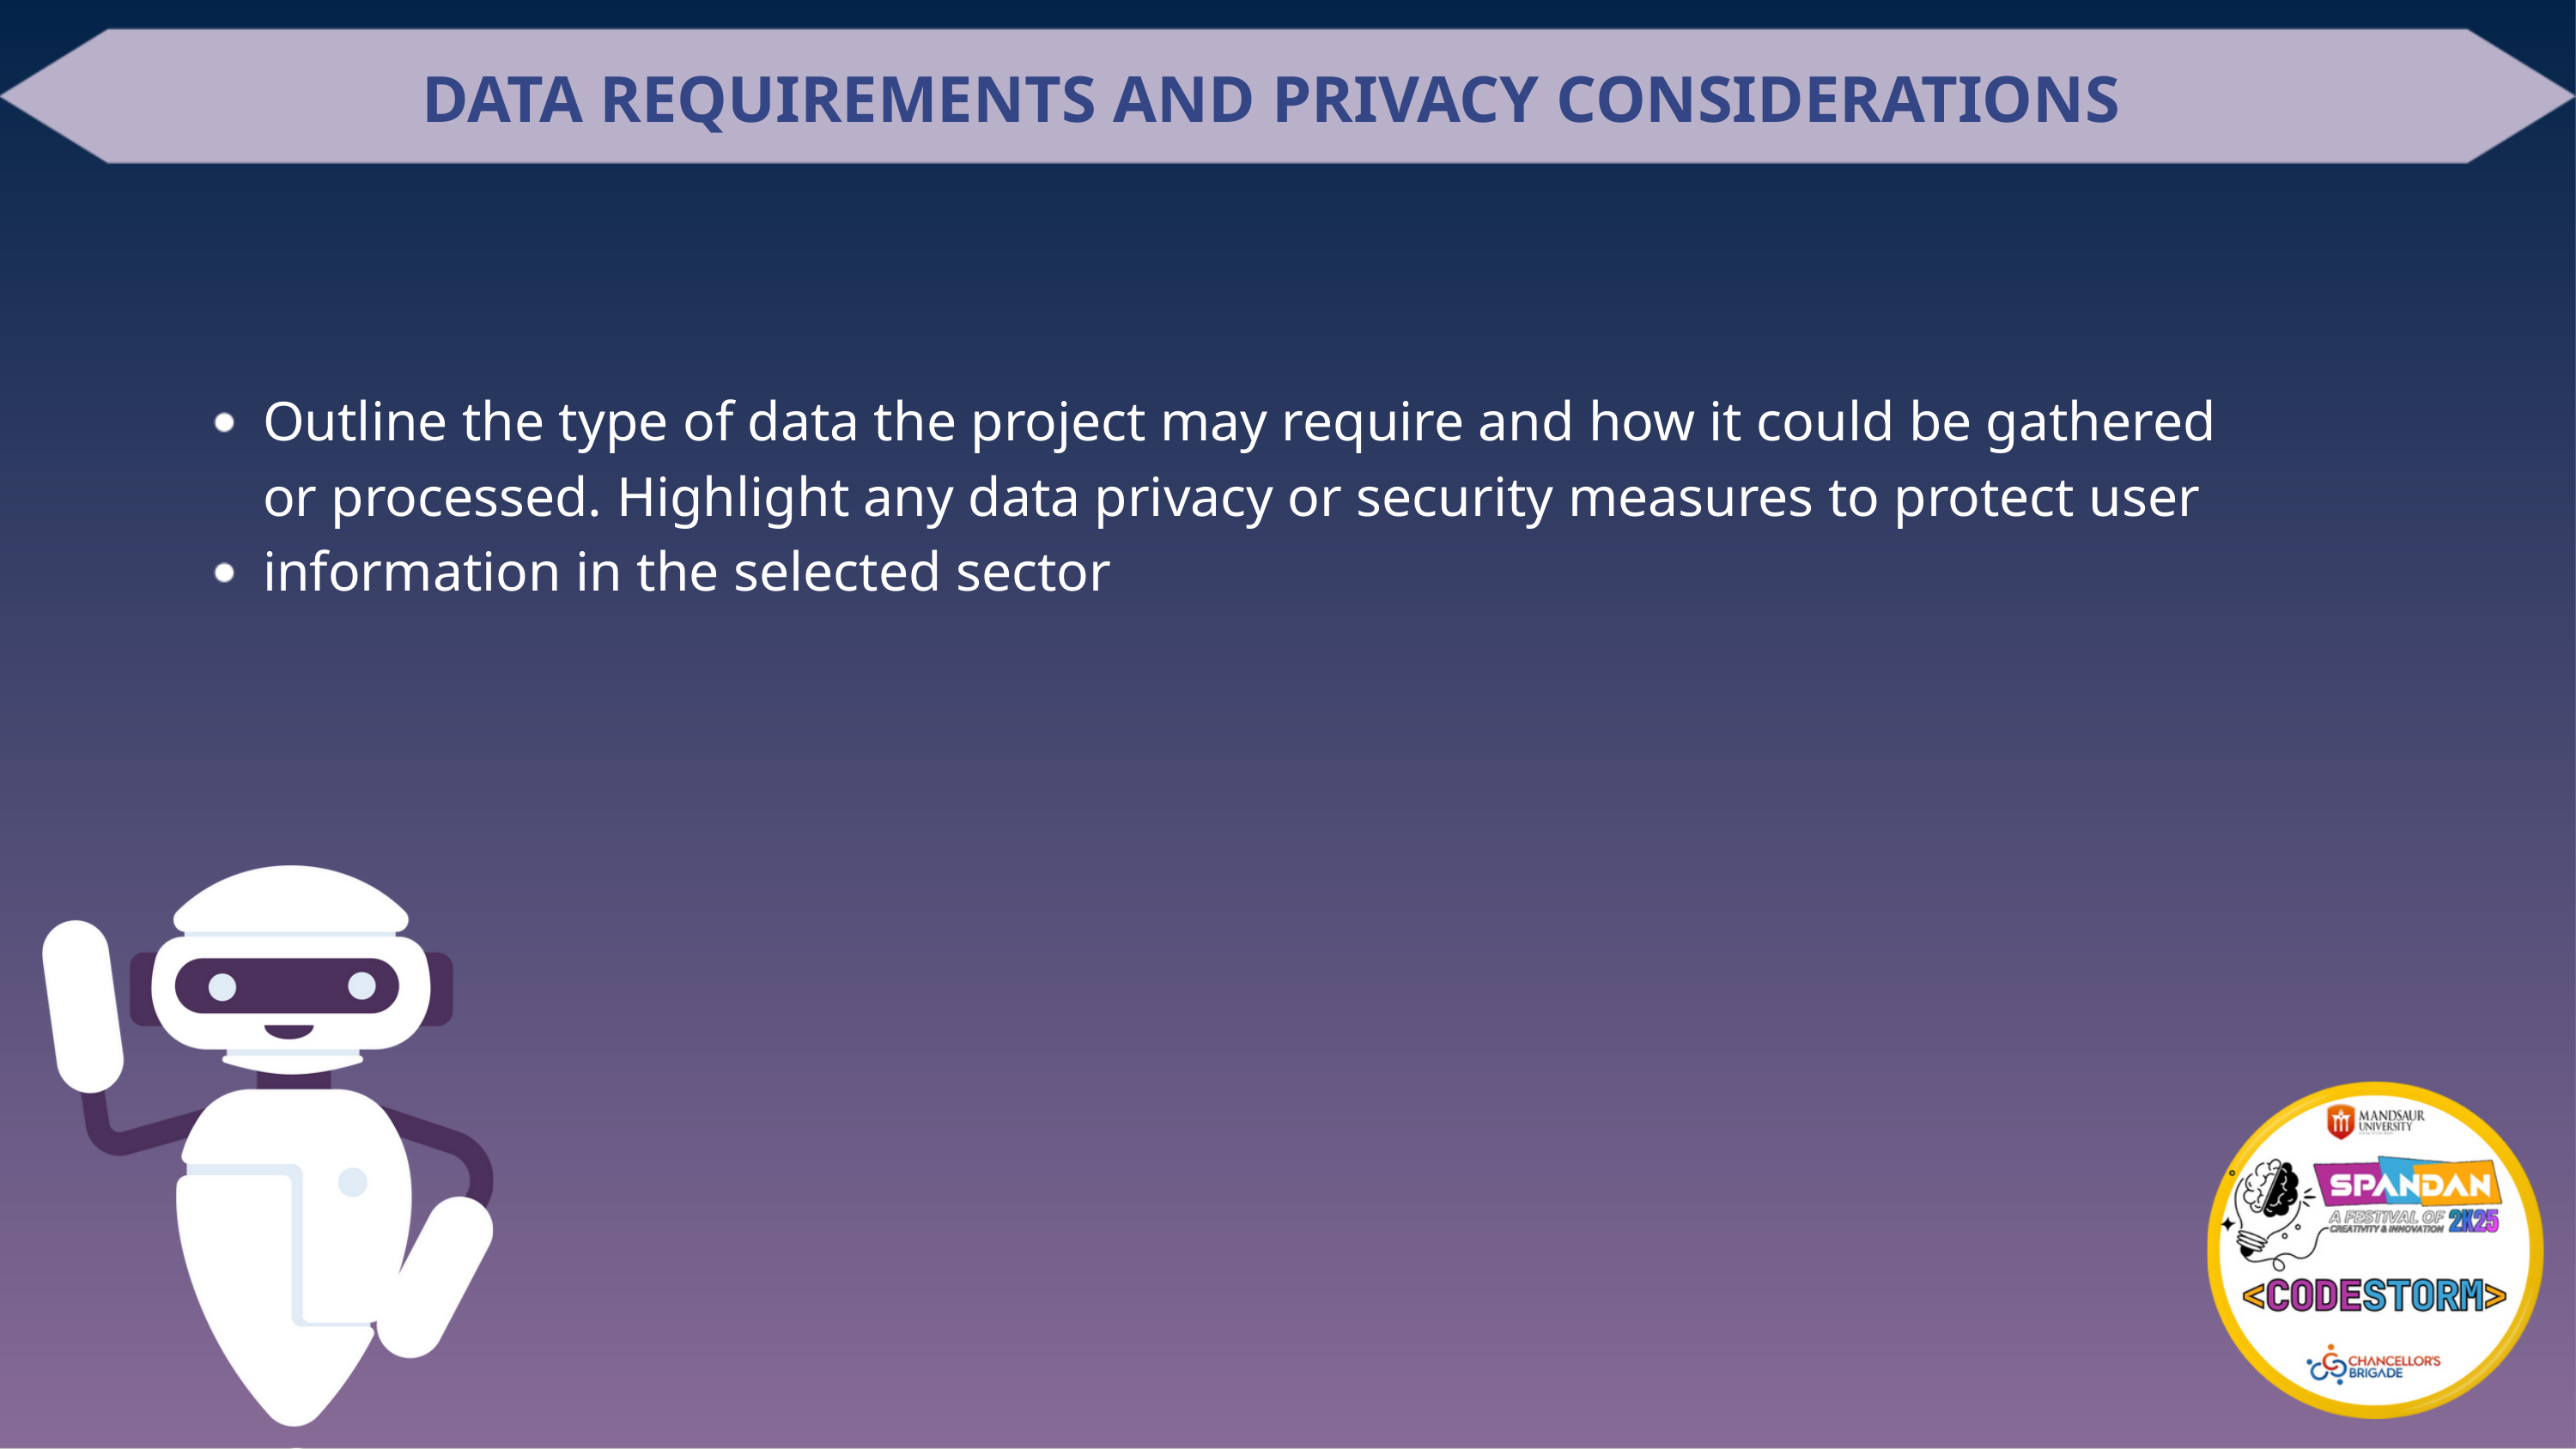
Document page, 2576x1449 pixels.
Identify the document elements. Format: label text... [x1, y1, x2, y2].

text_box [2207, 1081, 2544, 1419]
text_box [42, 865, 494, 1449]
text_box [0, 29, 2576, 165]
text_box Outline the type of data the project may require and how it could be gathered or processed. Highlight any data privacy or security measures to protect user information in the selected sector [262, 376, 2251, 603]
text_box [0, 0, 2576, 29]
text_box [0, 174, 2576, 1449]
